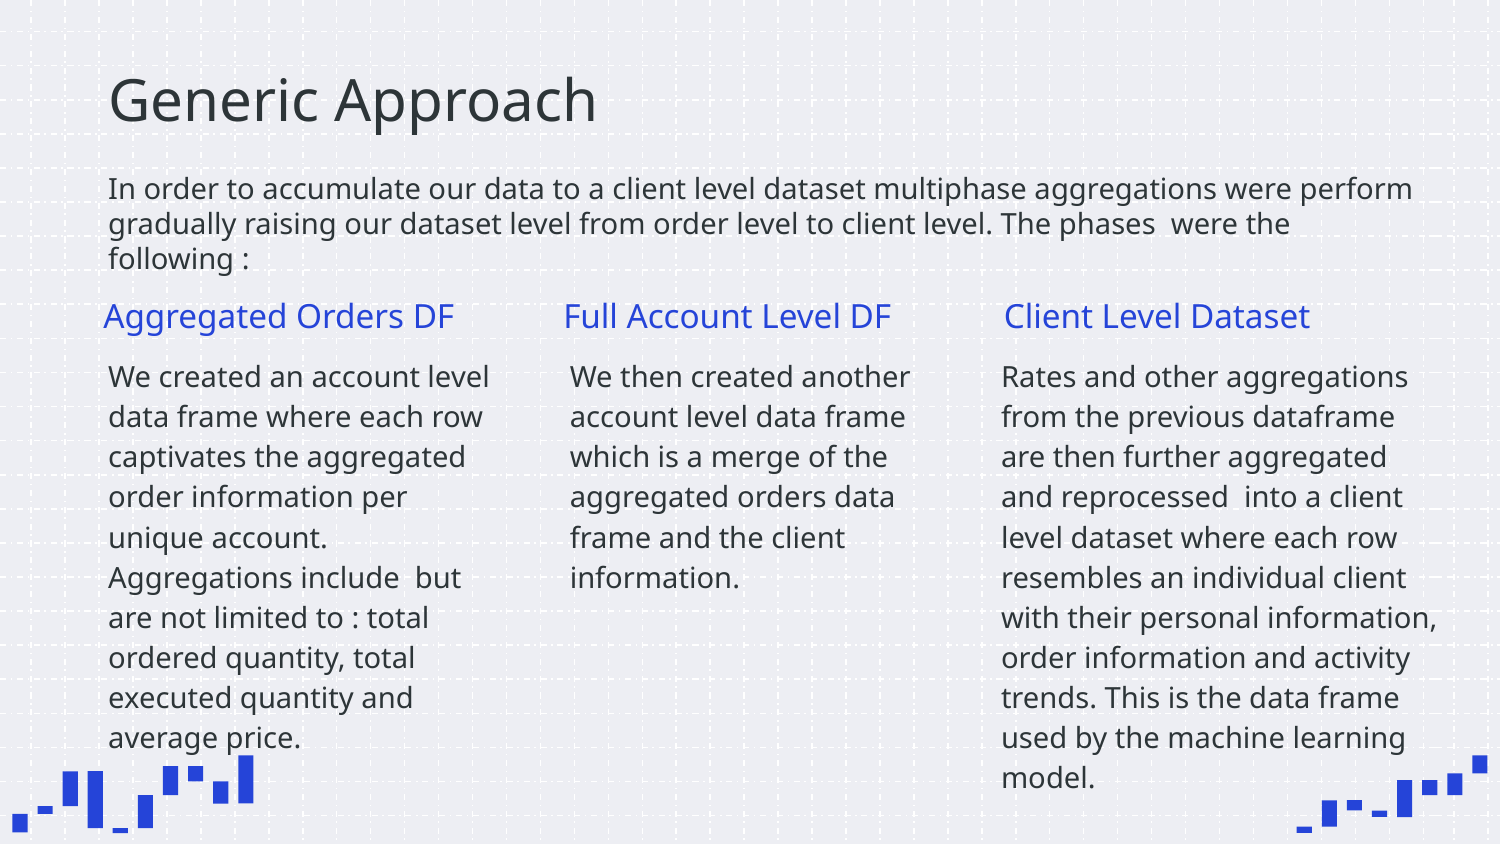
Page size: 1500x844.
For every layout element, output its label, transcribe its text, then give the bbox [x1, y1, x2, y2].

subtitle Client Level Dataset [988, 291, 1407, 351]
subtitle Rates and other aggregations from the previous dataframe are then further aggregated and reprocessed into a client level dataset where each row resembles an individual client with their personal information, order information and activity trends. This is the data frame used by the machine learning model. [986, 338, 1454, 664]
title Generic Approach [93, 48, 1357, 142]
subtitle Aggregated Orders DF [0, 256, 484, 351]
text_box In order to accumulate our data to a client level dataset multiphase aggregations were perform gradually raising our dataset level from order level to client level. The phases were the following : [93, 155, 1454, 291]
subtitle Full Account Level DF [539, 291, 958, 351]
subtitle We created an account level data frame where each row captivates the aggregated order information per unique account. Aggregations include but are not limited to : total ordered quantity, total executed quantity and average price. [93, 338, 512, 664]
subtitle We then created another account level data frame which is a merge of the aggregated orders data frame and the client information. [554, 351, 958, 664]
